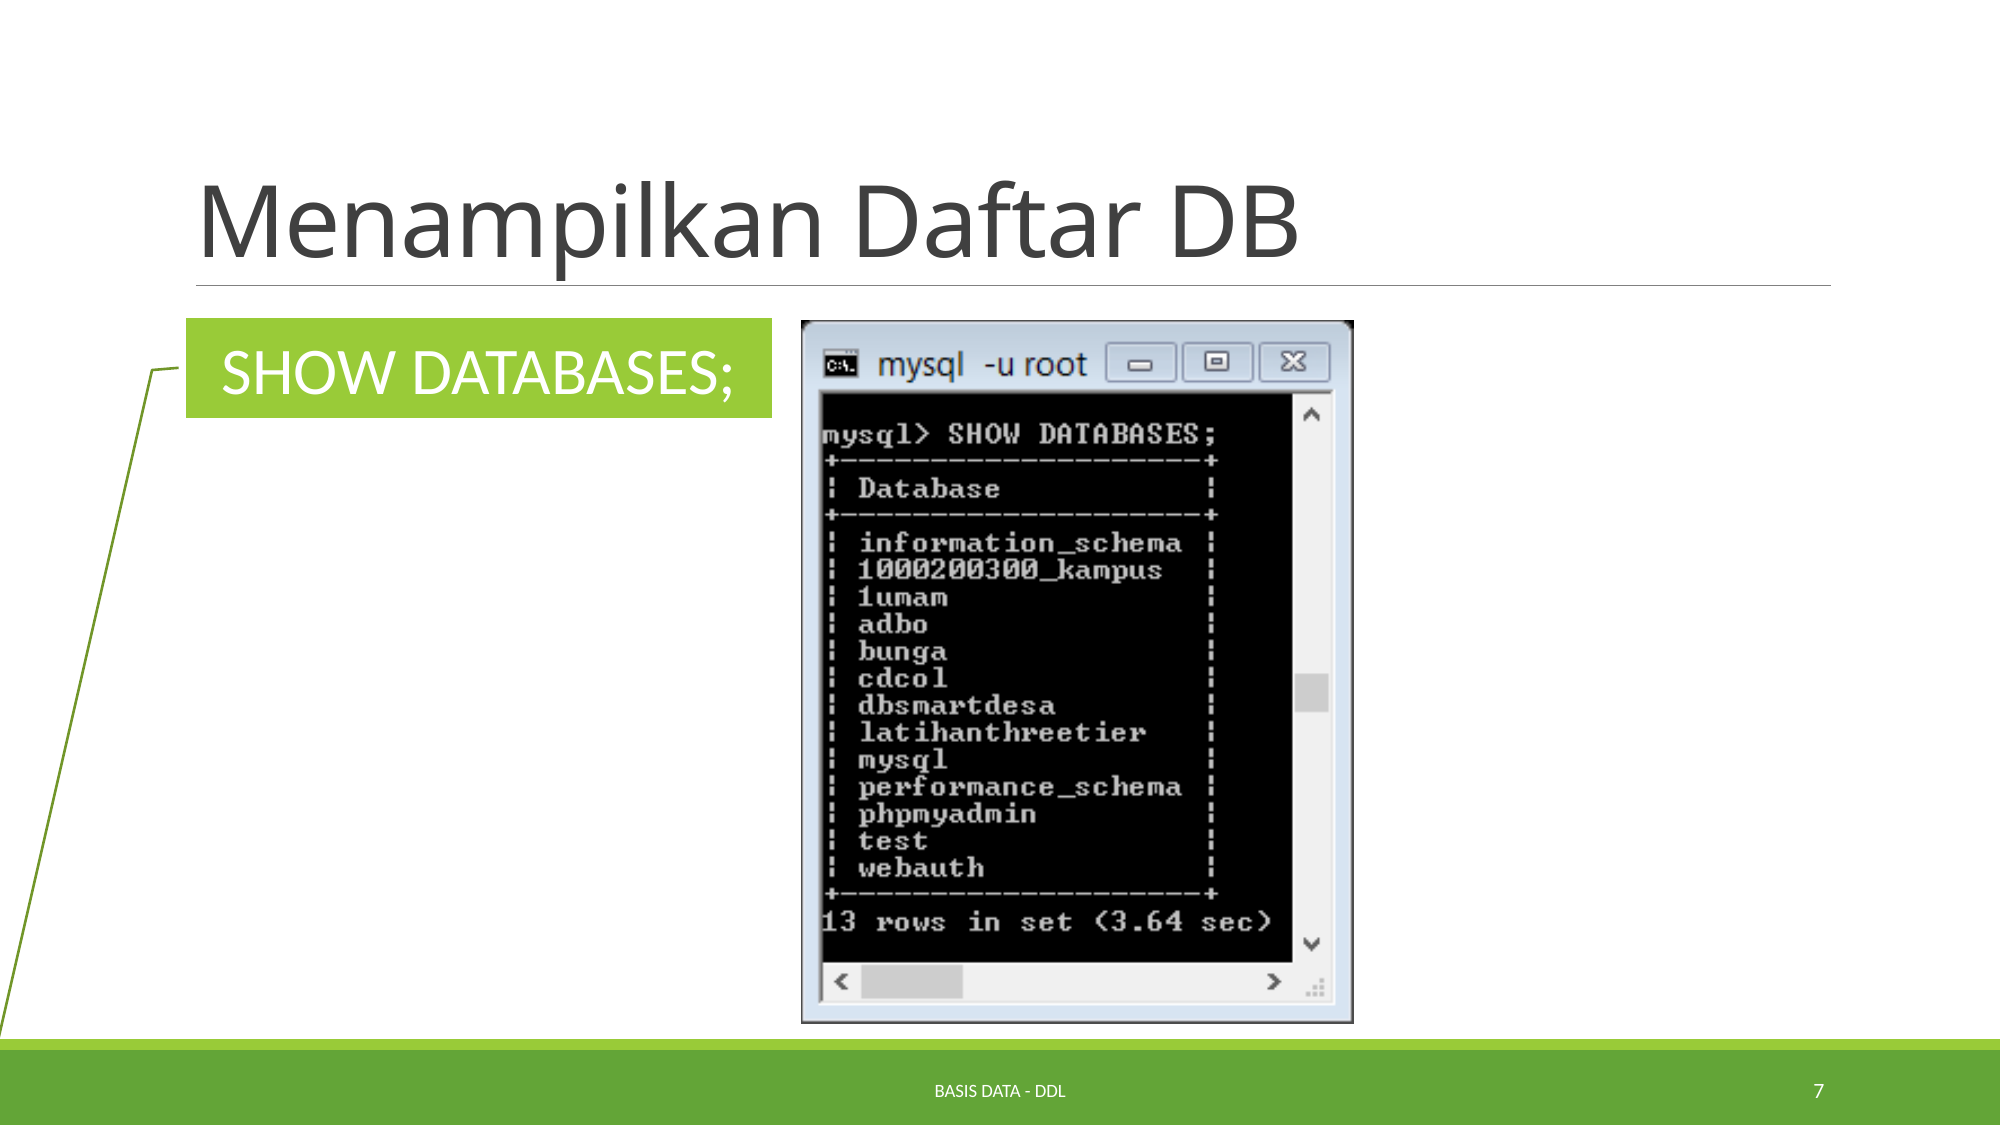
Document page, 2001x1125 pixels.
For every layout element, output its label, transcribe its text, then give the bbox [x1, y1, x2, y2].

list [800, 320, 1354, 1025]
text_box SHOW DATABASES; [0, 366, 179, 1038]
text_box SHOW DATABASES; [186, 318, 772, 418]
title Menampilkan Daftar DB [180, 47, 1830, 285]
footer Basis Data - DDL [604, 1059, 1396, 1120]
slide_number 7 [1624, 1059, 1840, 1120]
